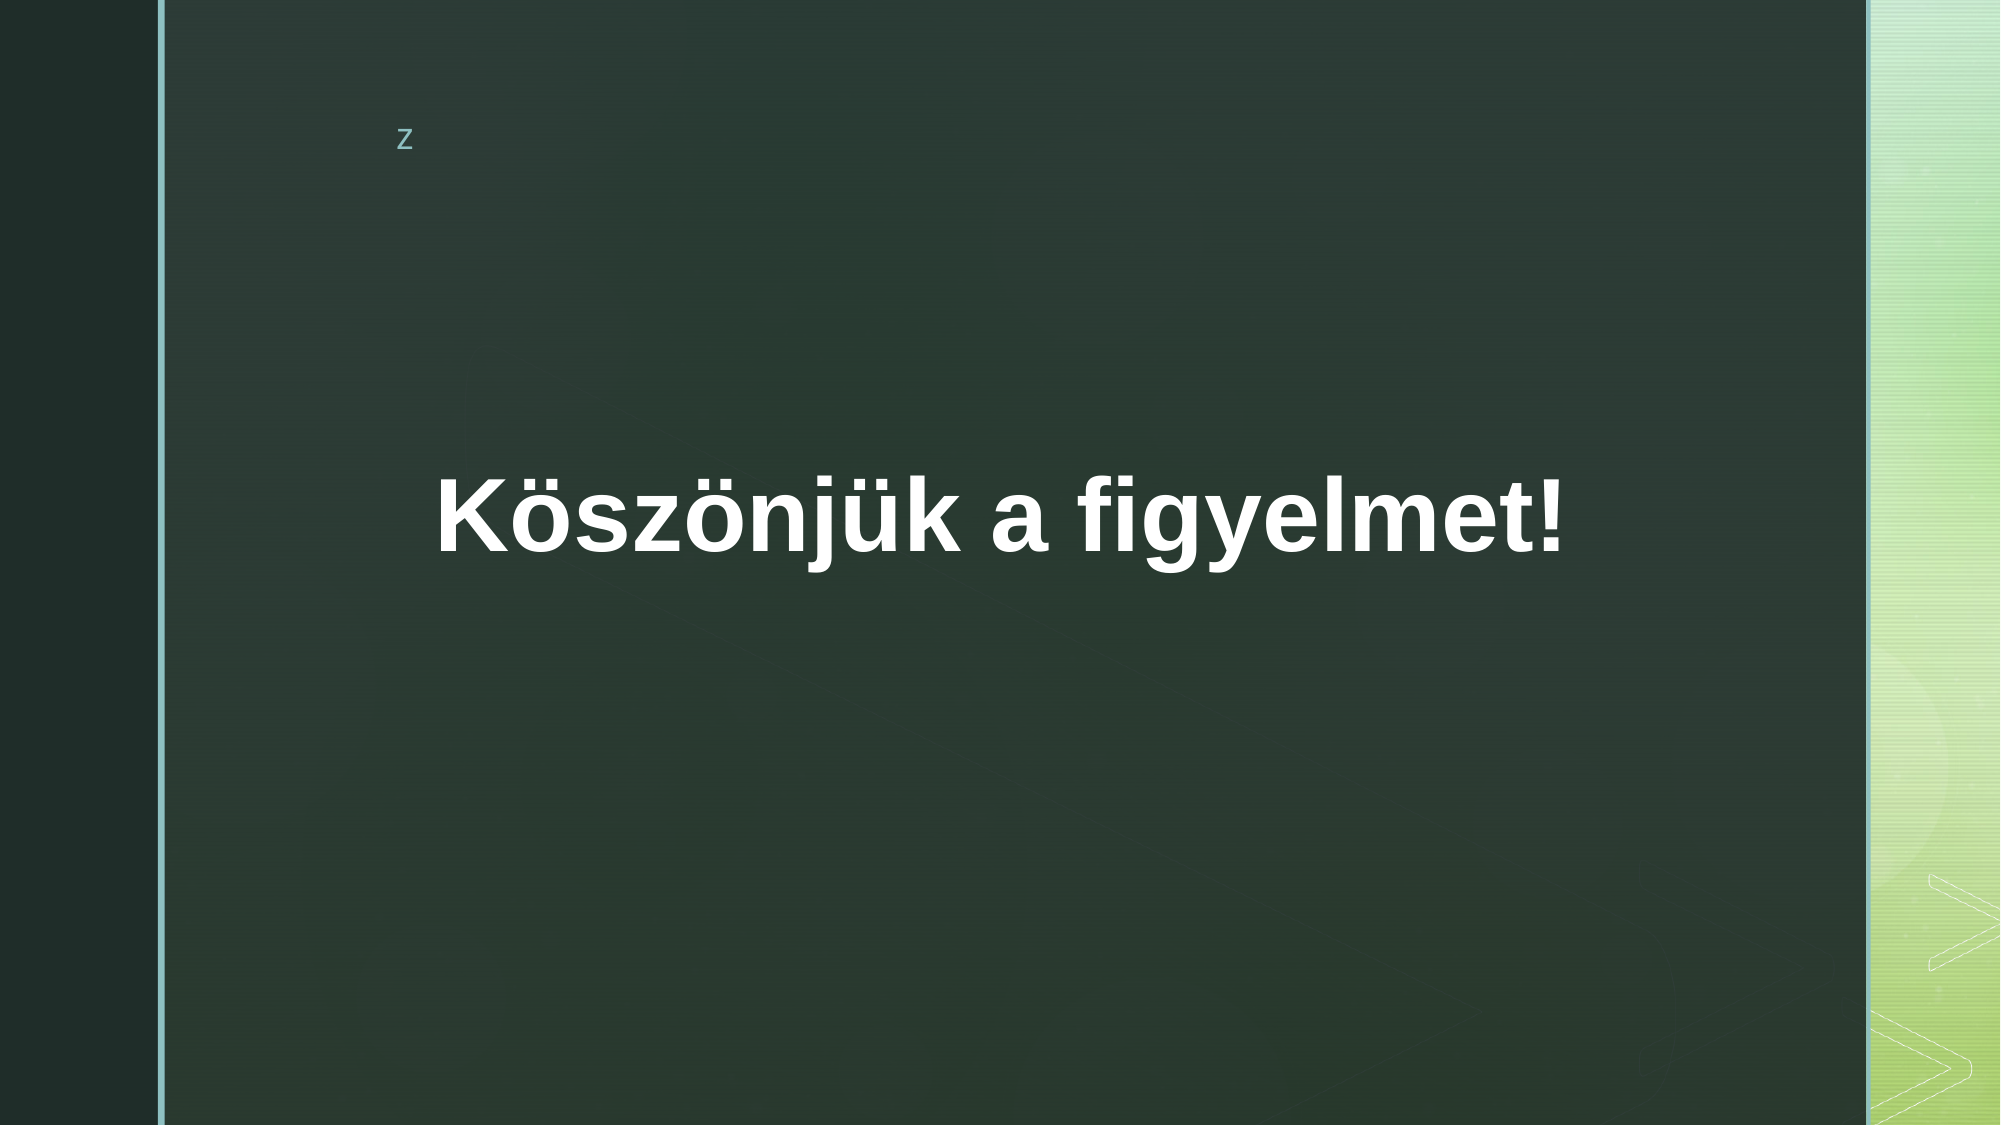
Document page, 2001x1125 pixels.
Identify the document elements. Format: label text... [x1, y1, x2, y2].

picture [1871, 0, 2001, 1125]
title Köszönjük a figyelmet! [0, 453, 1655, 672]
